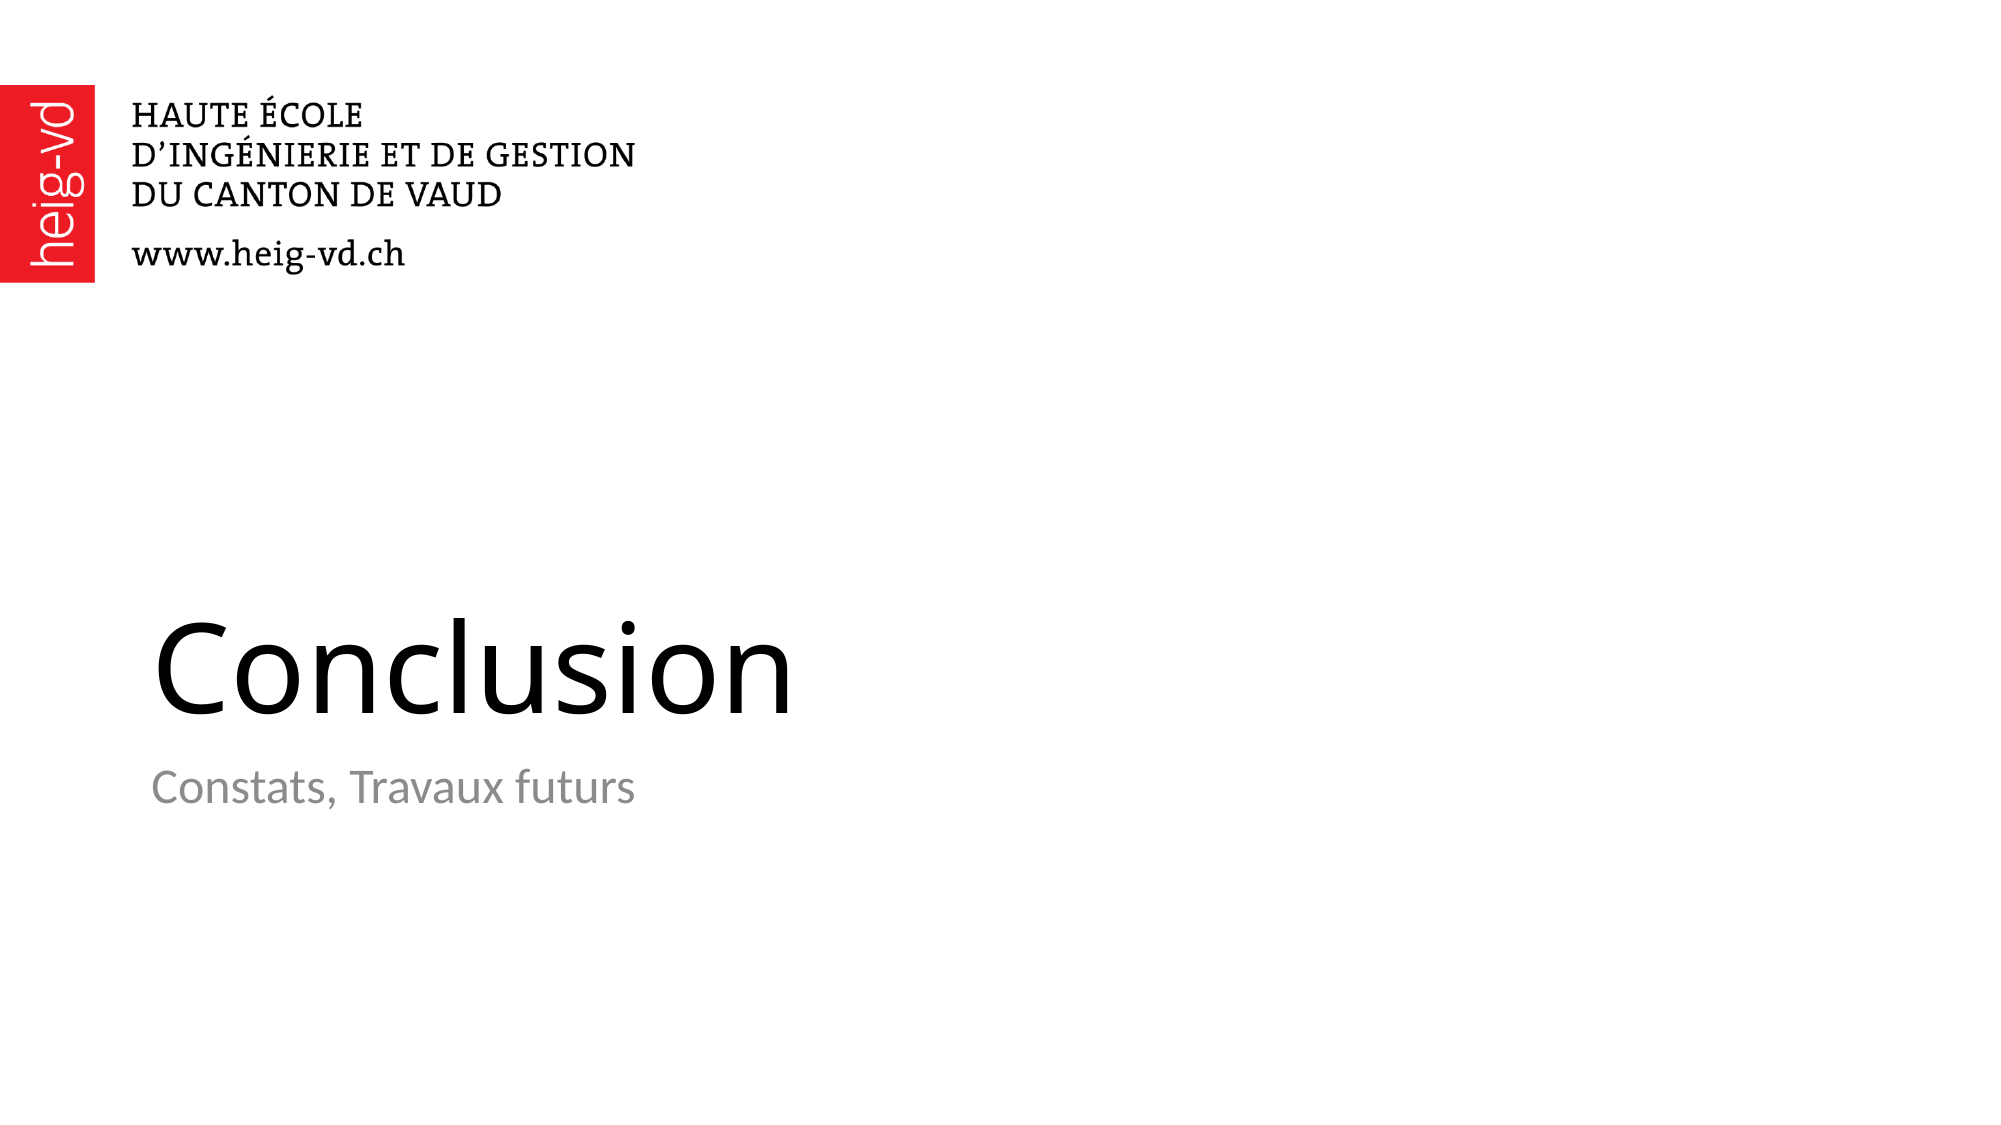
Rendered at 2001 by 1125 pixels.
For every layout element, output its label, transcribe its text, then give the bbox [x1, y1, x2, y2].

picture [0, 85, 654, 283]
list Constats, Travaux futurs [136, 752, 1862, 999]
title Conclusion [136, 280, 1862, 749]
